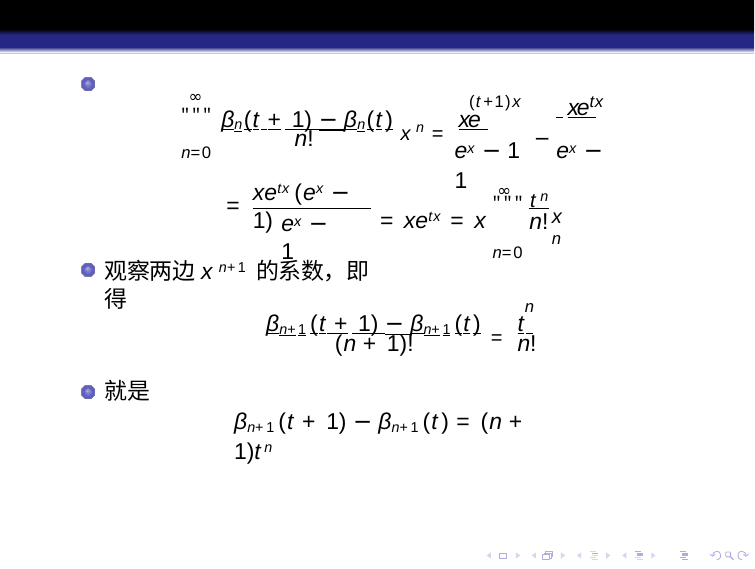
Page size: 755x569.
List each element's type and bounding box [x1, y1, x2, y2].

text_box [0, 0, 755, 567]
